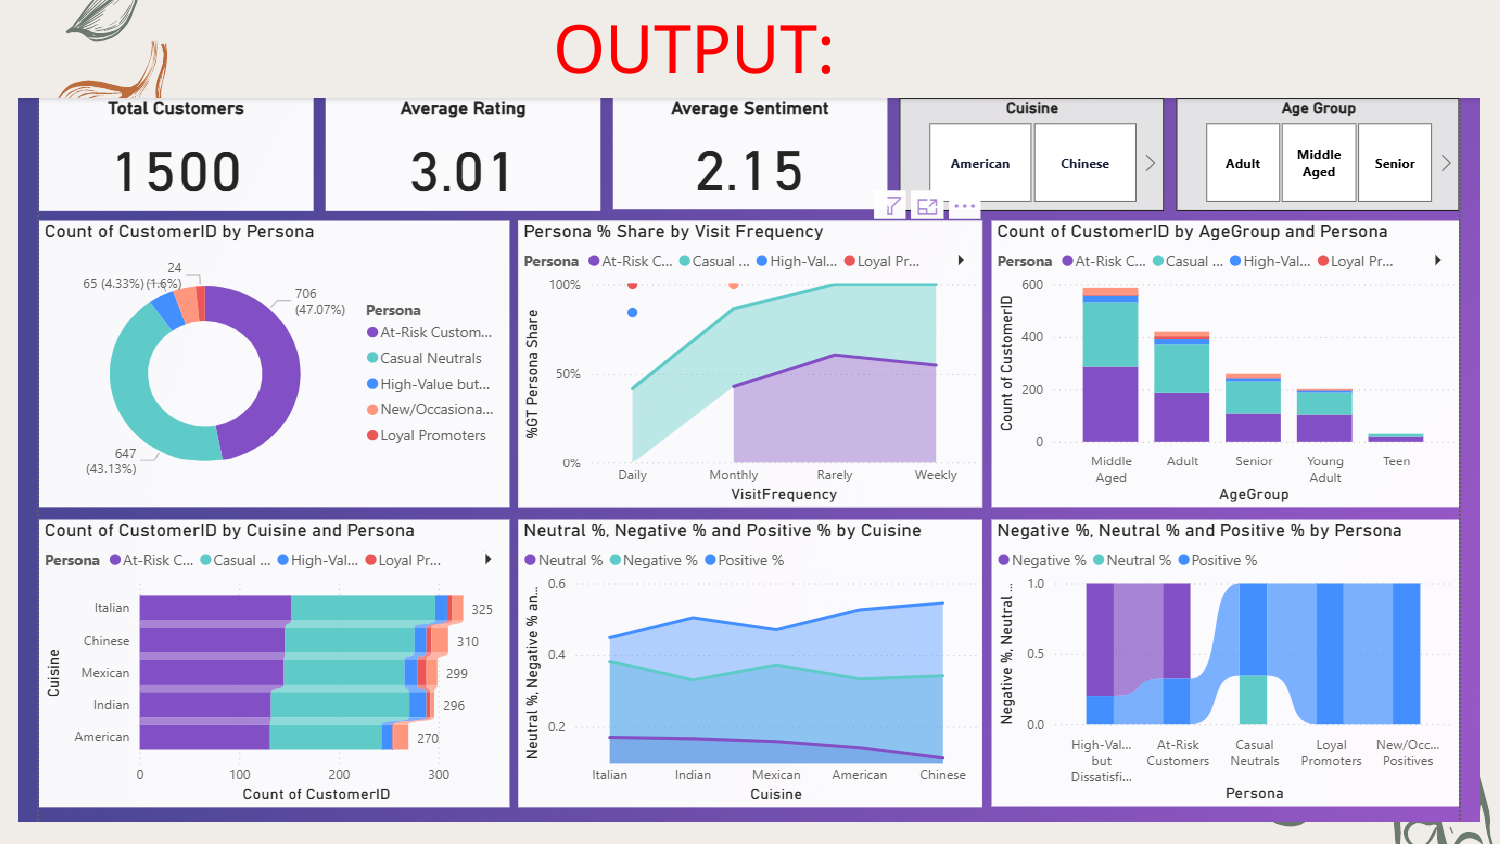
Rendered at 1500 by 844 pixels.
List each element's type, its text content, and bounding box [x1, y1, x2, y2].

text_box OUTPUT: [196, 0, 1192, 97]
picture [18, 98, 1480, 823]
